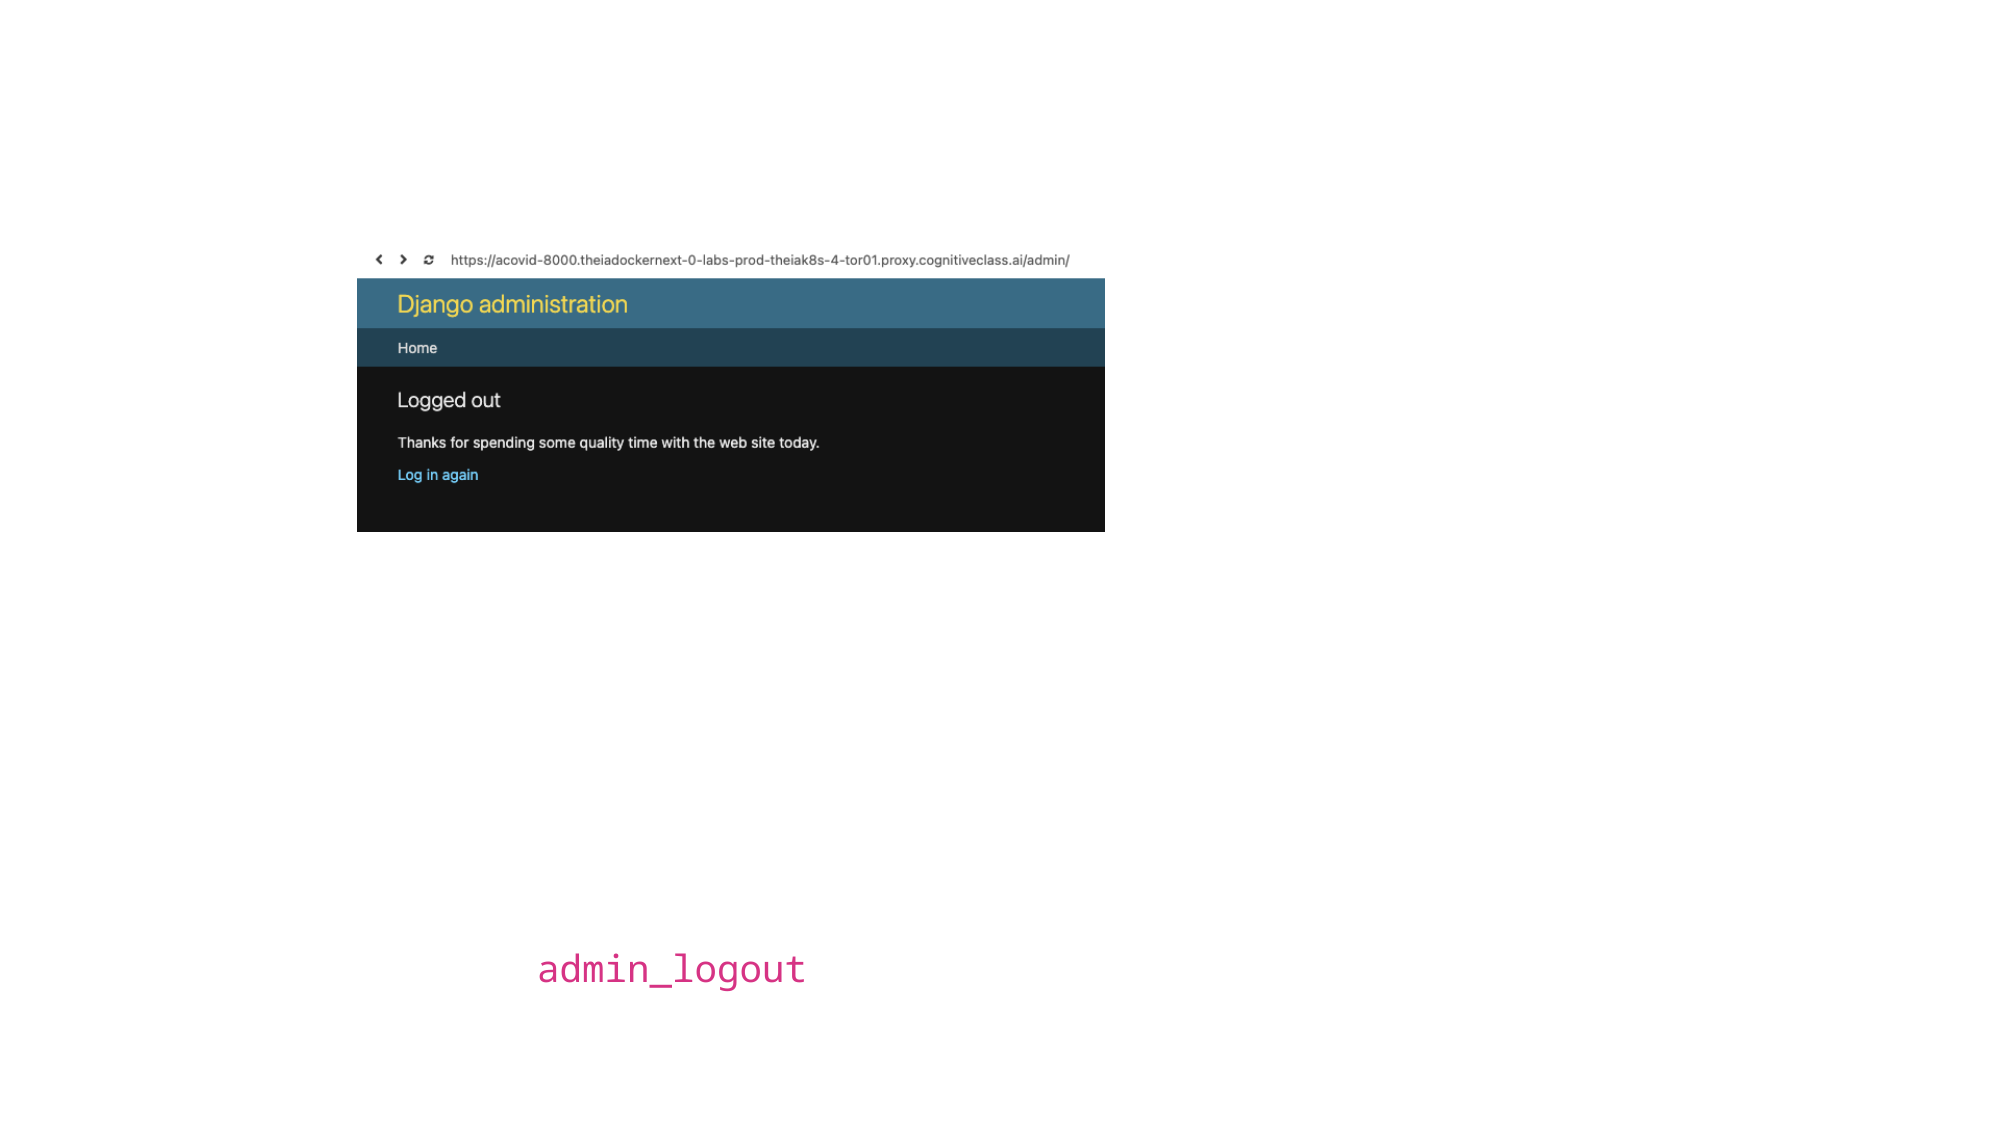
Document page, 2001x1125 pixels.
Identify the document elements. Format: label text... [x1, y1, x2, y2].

text_box admin_logout [522, 937, 1523, 998]
picture [356, 244, 1106, 533]
